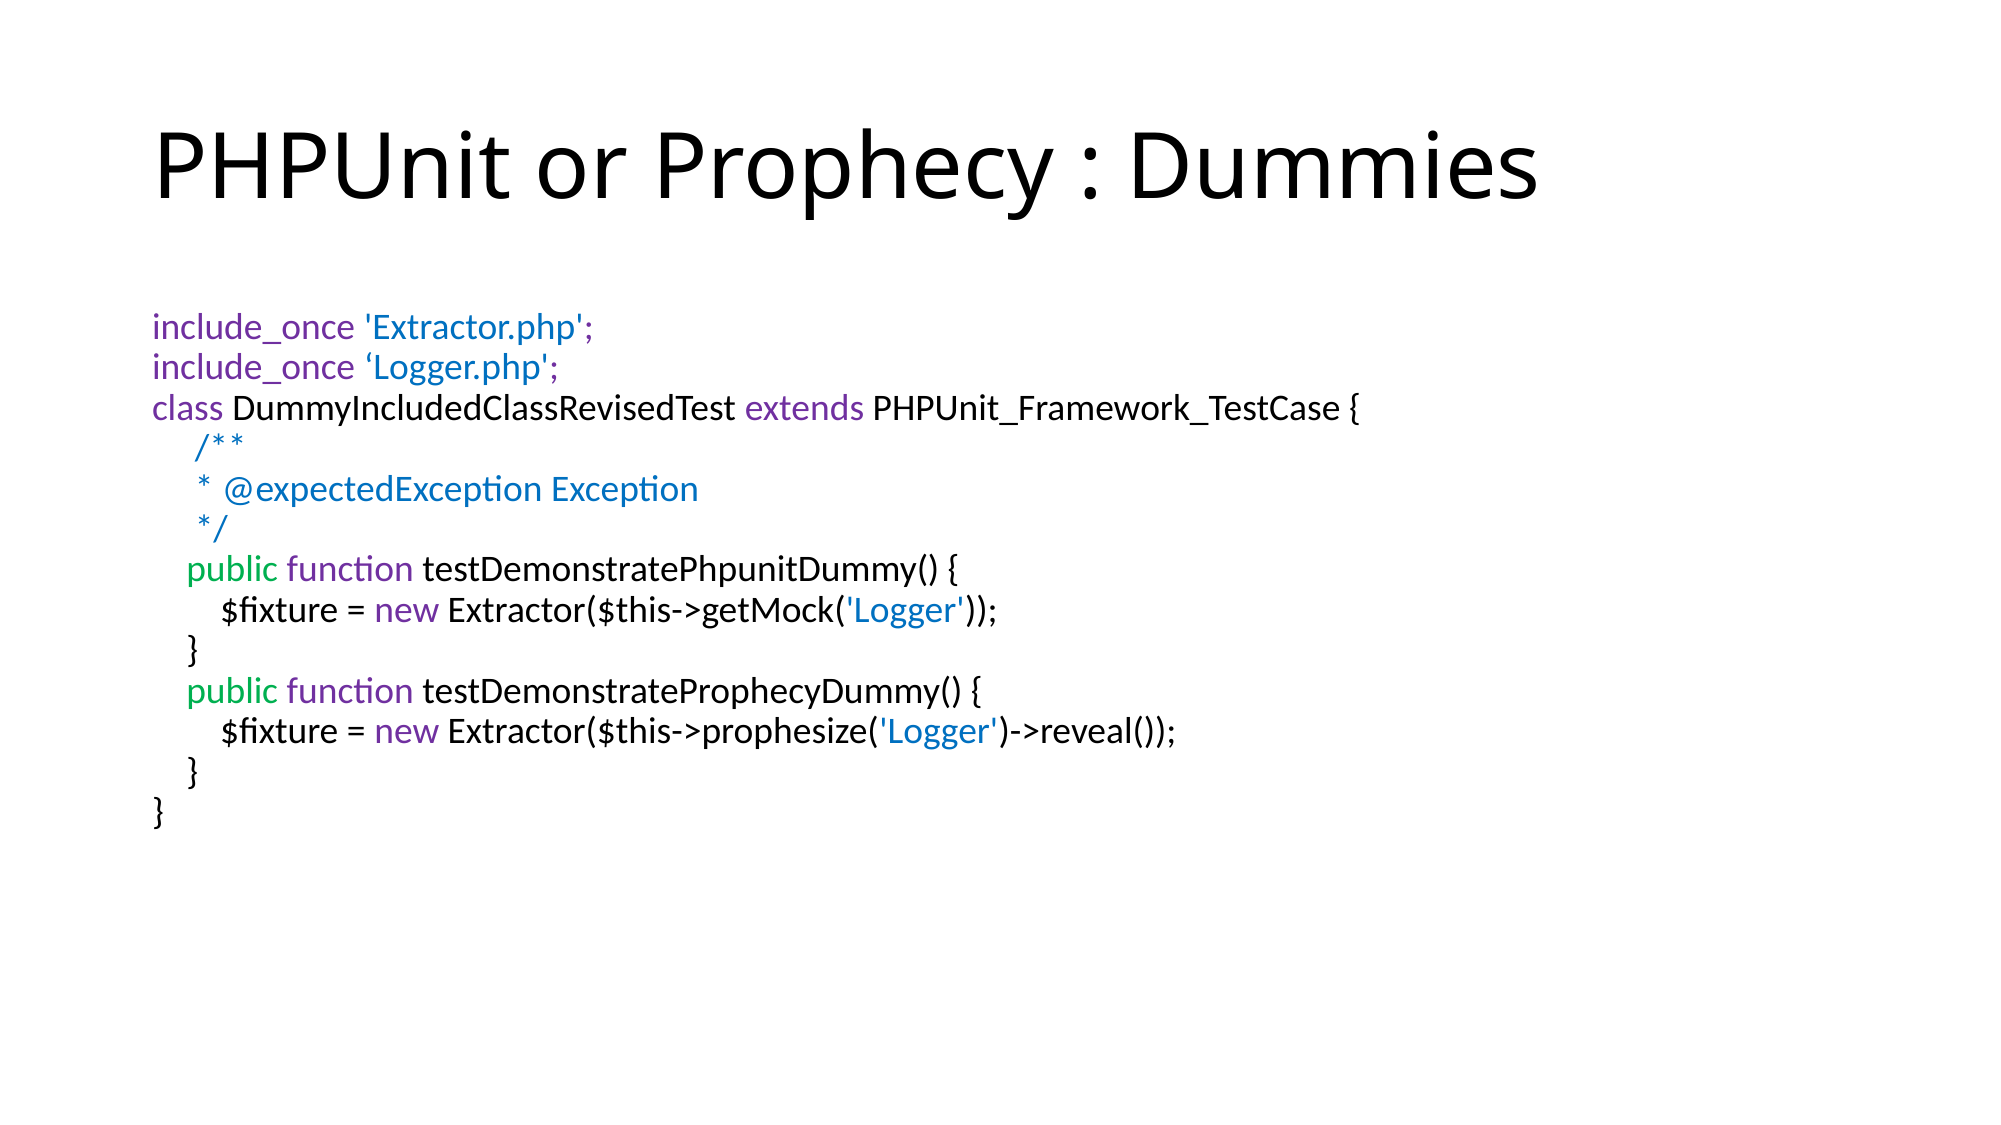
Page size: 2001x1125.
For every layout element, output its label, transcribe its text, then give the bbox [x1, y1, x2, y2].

text_box PHPUnit or Prophecy : Dummies [137, 59, 1863, 278]
text_box include_once 'Extractor.php'; include_once ‘Logger.php'; class DummyIncludedClassRevisedTest extends PHPUnit_Framework_TestCase { /** * @expectedException Exception */ public function testDemonstratePhpunitDummy() { $fixture = new Extractor($this->getMock('Logger')); } public function testDemonstrateProphecyDummy() { $fixture = new Extractor($this->prophesize('Logger')->reveal()); } } [137, 299, 1863, 1014]
